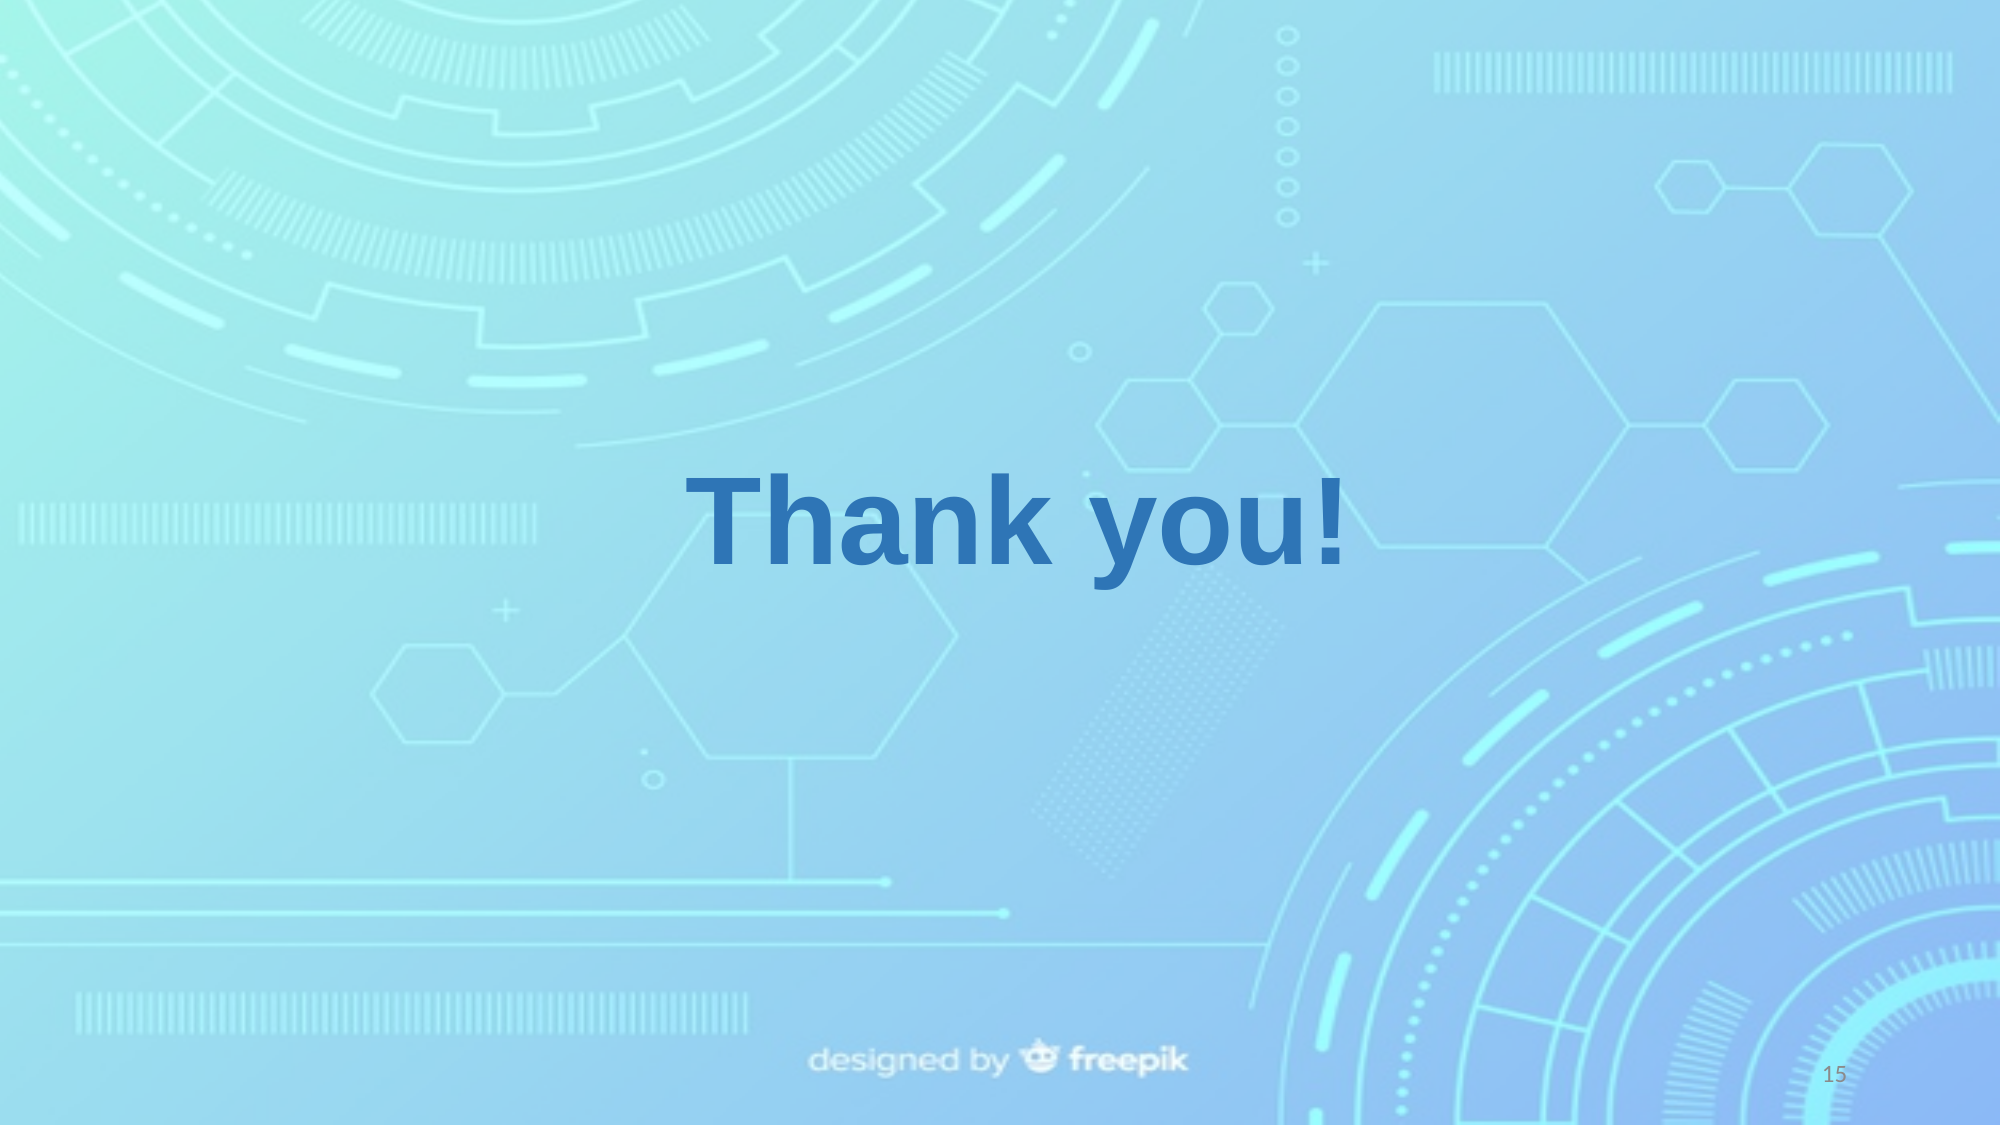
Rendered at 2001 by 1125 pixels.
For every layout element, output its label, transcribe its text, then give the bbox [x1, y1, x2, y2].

slide_number 15 [1412, 1042, 1863, 1103]
title Thank you! [156, 415, 1882, 633]
